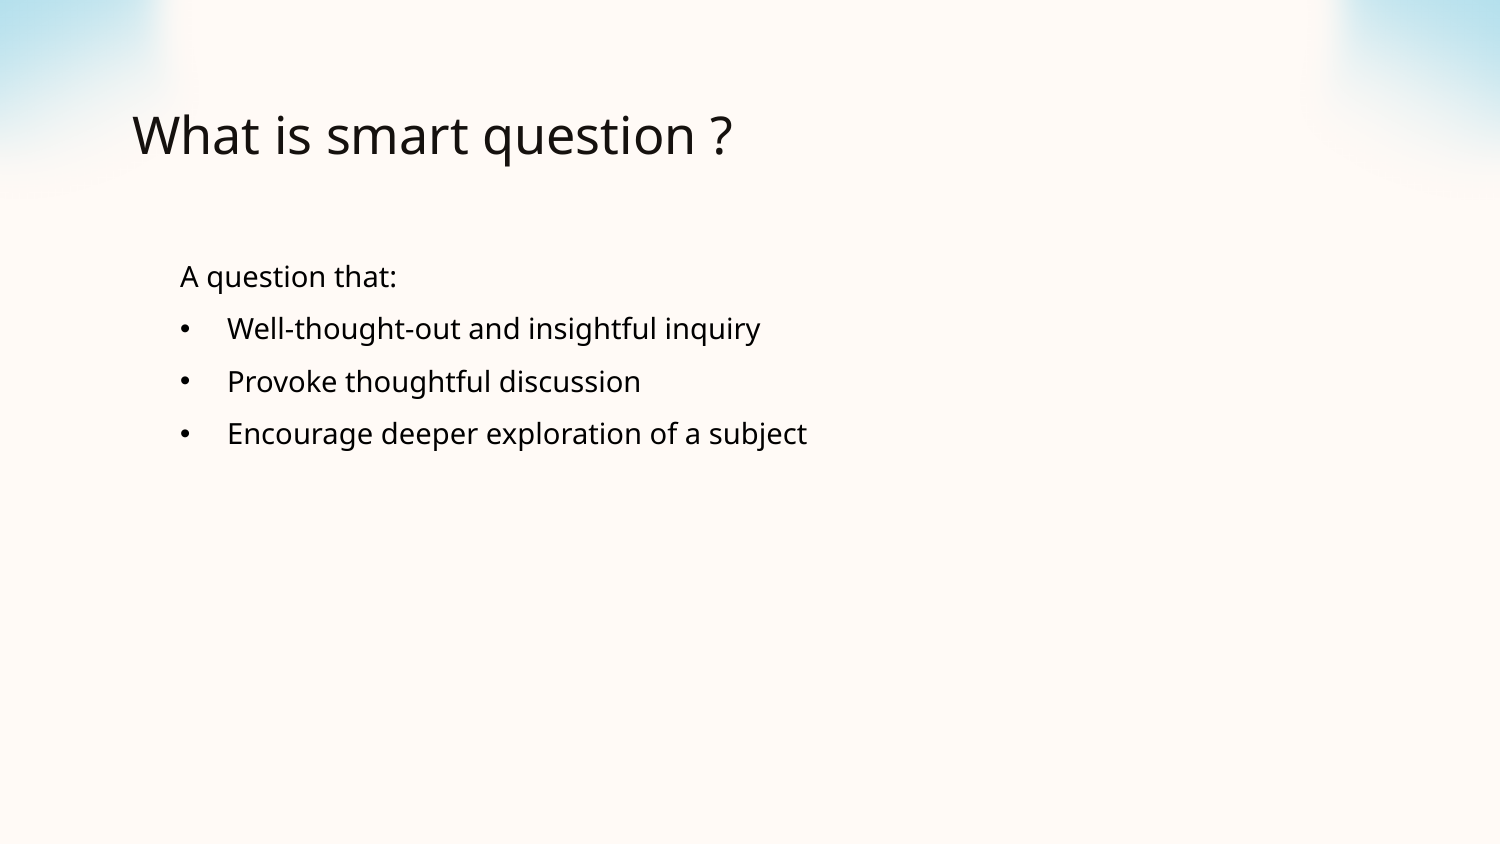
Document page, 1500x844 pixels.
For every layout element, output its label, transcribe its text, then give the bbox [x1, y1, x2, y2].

title What is smart question ? [117, 87, 1383, 178]
text_box A question that: Well-thought-out and insightful inquiry Provoke thoughtful discussion Encourage deeper exploration of a subject [165, 233, 823, 493]
picture [1213, 0, 1500, 285]
picture [0, 0, 286, 284]
